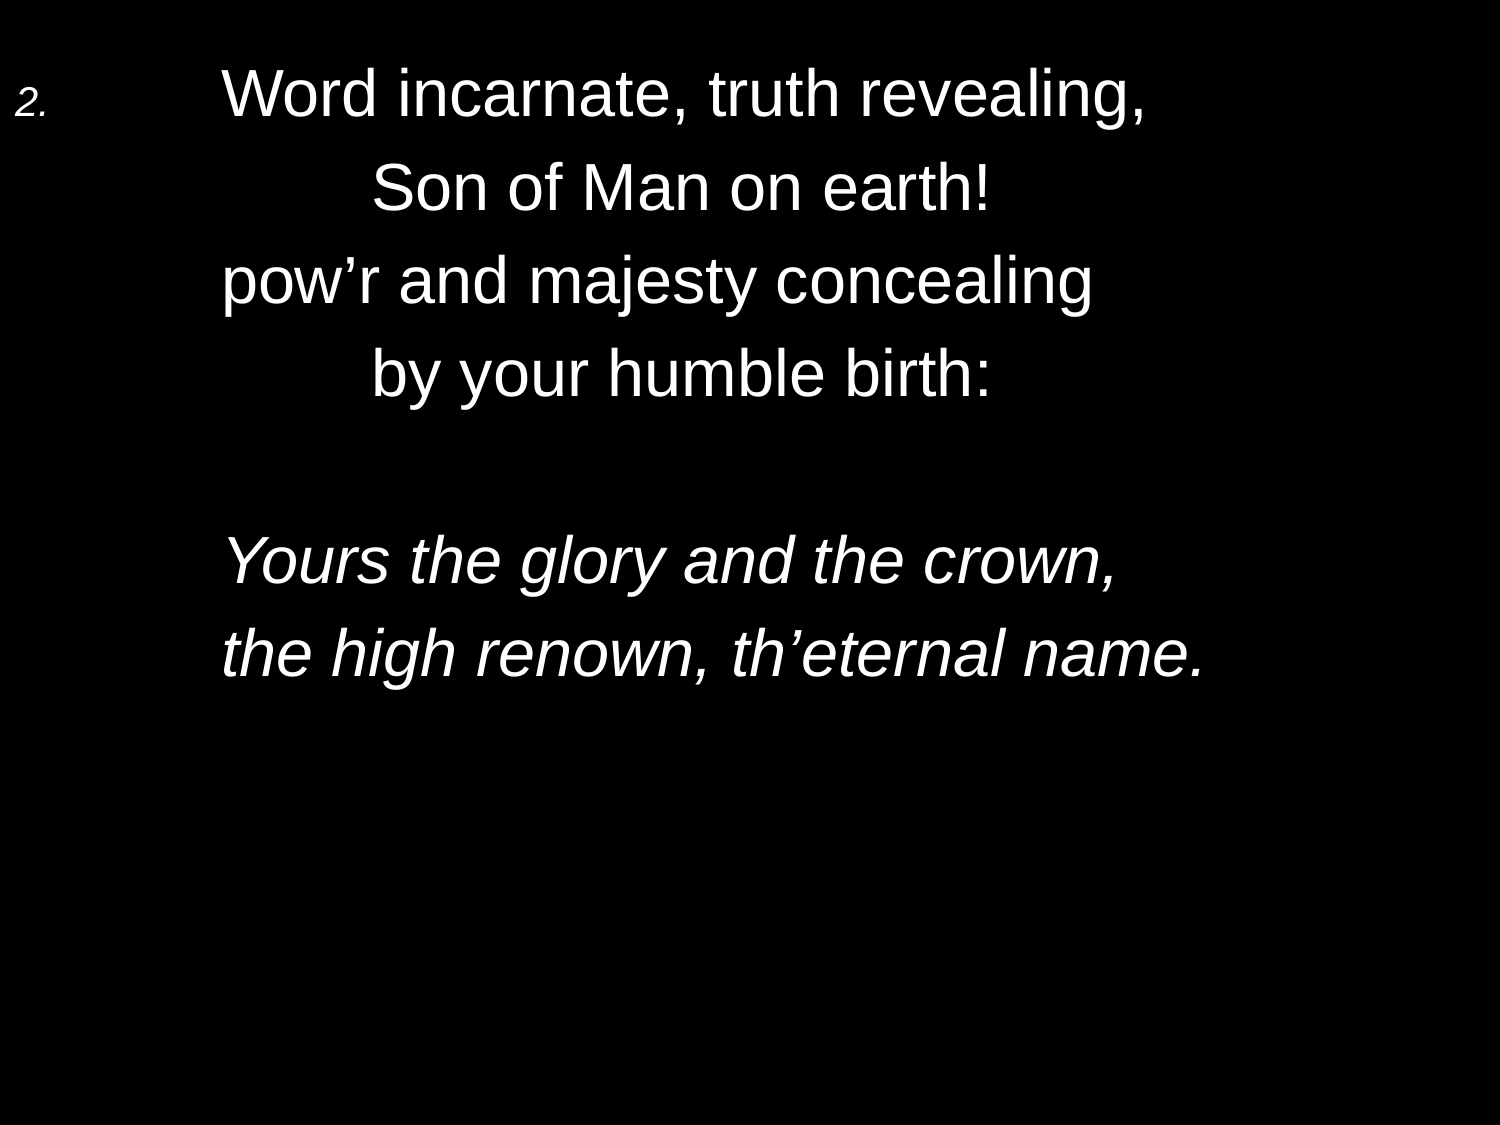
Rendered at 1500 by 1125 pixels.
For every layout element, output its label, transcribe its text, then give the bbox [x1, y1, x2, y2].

list 2. Word incarnate, truth revealing, Son of Man on earth! pow’r and majesty concealing by your humble birth: Yours the glory and the crown, the high renown, th’eternal name. [0, 42, 1500, 1047]
